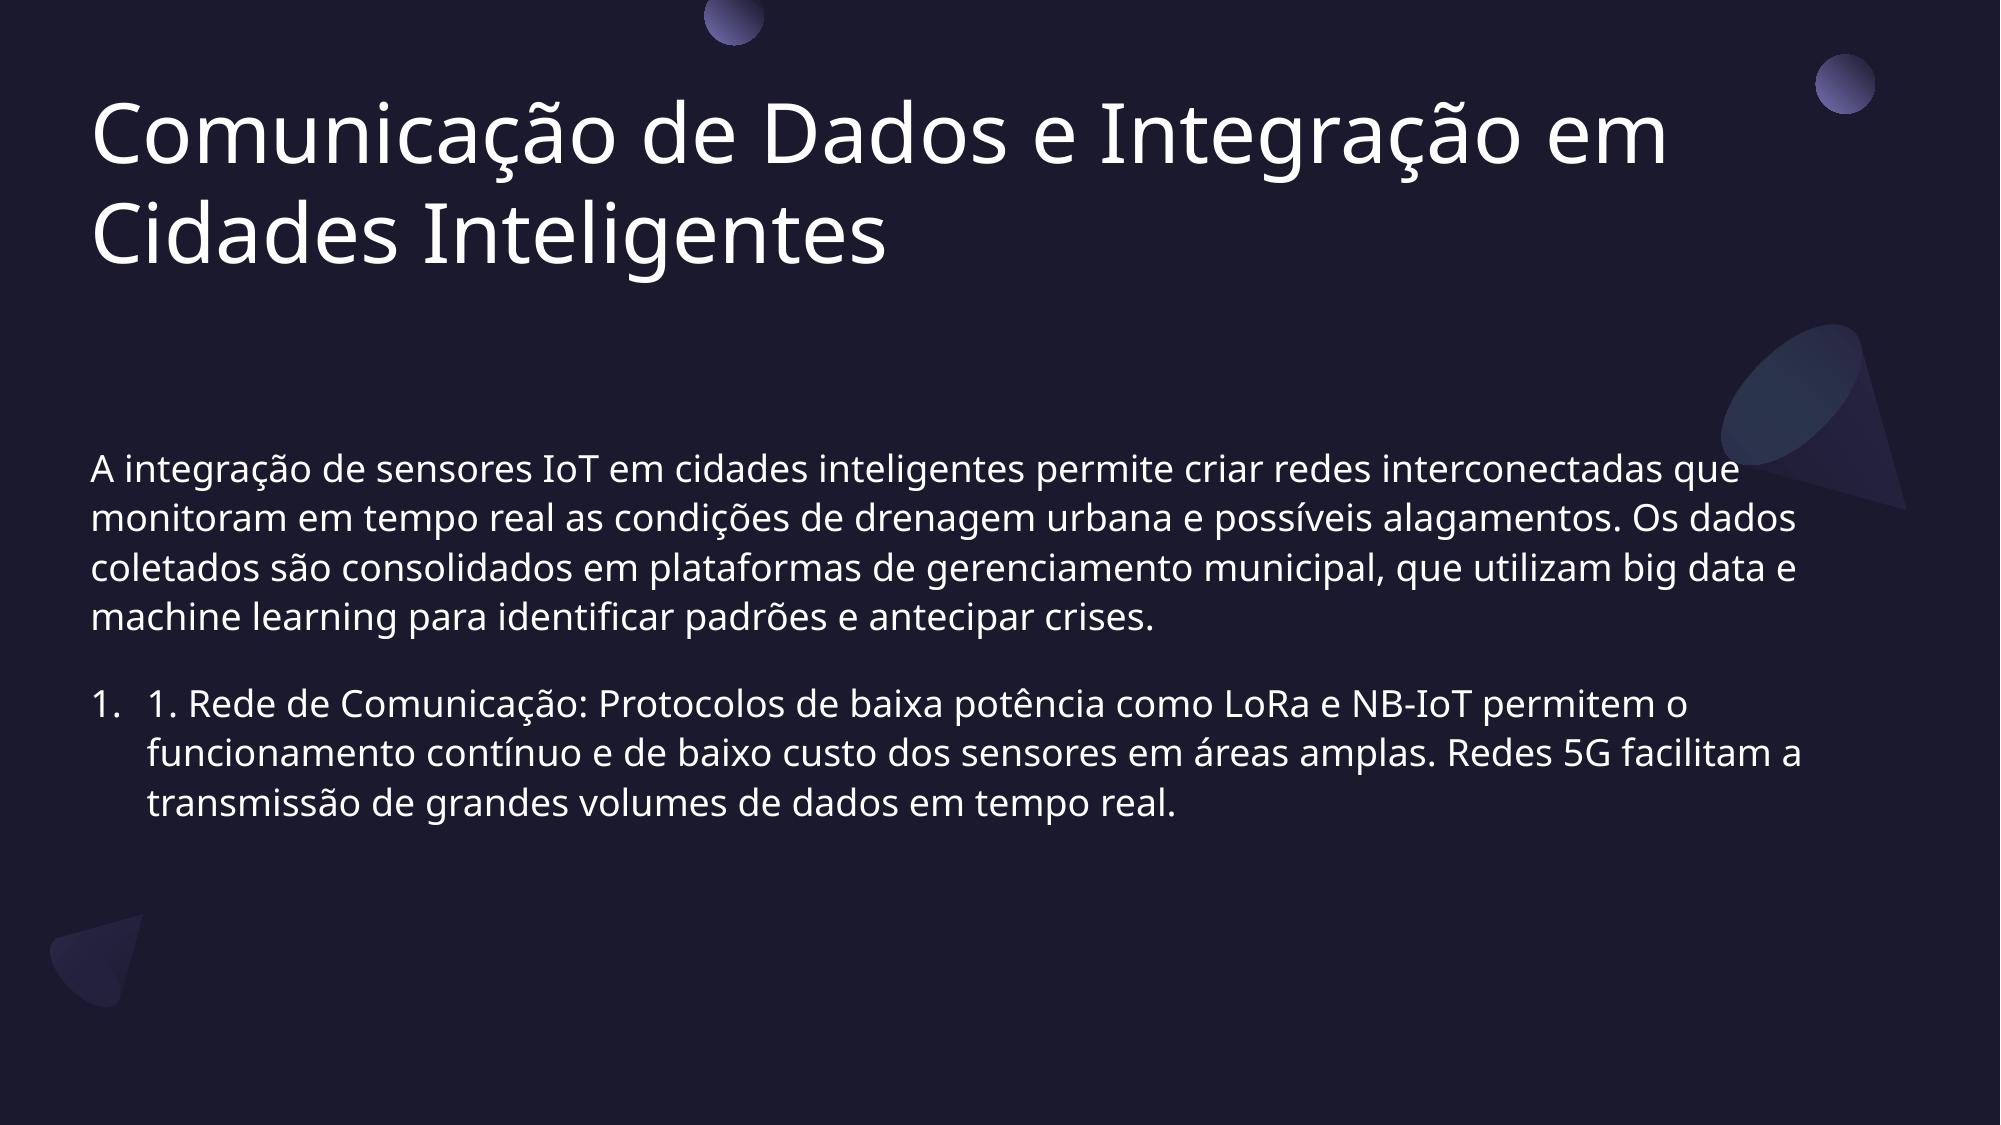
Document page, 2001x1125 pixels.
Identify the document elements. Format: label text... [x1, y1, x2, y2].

title Comunicação de Dados e Integração em Cidades Inteligentes [90, 80, 1910, 299]
list A integração de sensores IoT em cidades inteligentes permite criar redes interconectadas que monitoram em tempo real as condições de drenagem urbana e possíveis alagamentos. Os dados coletados são consolidados em plataformas de gerenciamento municipal, que utilizam big data e machine learning para identificar padrões e antecipar crises. 1. Rede de Comunicação: Protocolos de baixa potência como LoRa e NB-IoT permitem o funcionamento contínuo e de baixo custo dos sensores em áreas amplas. Redes 5G facilitam a transmissão de grandes volumes de dados em tempo real. [90, 432, 1884, 1088]
